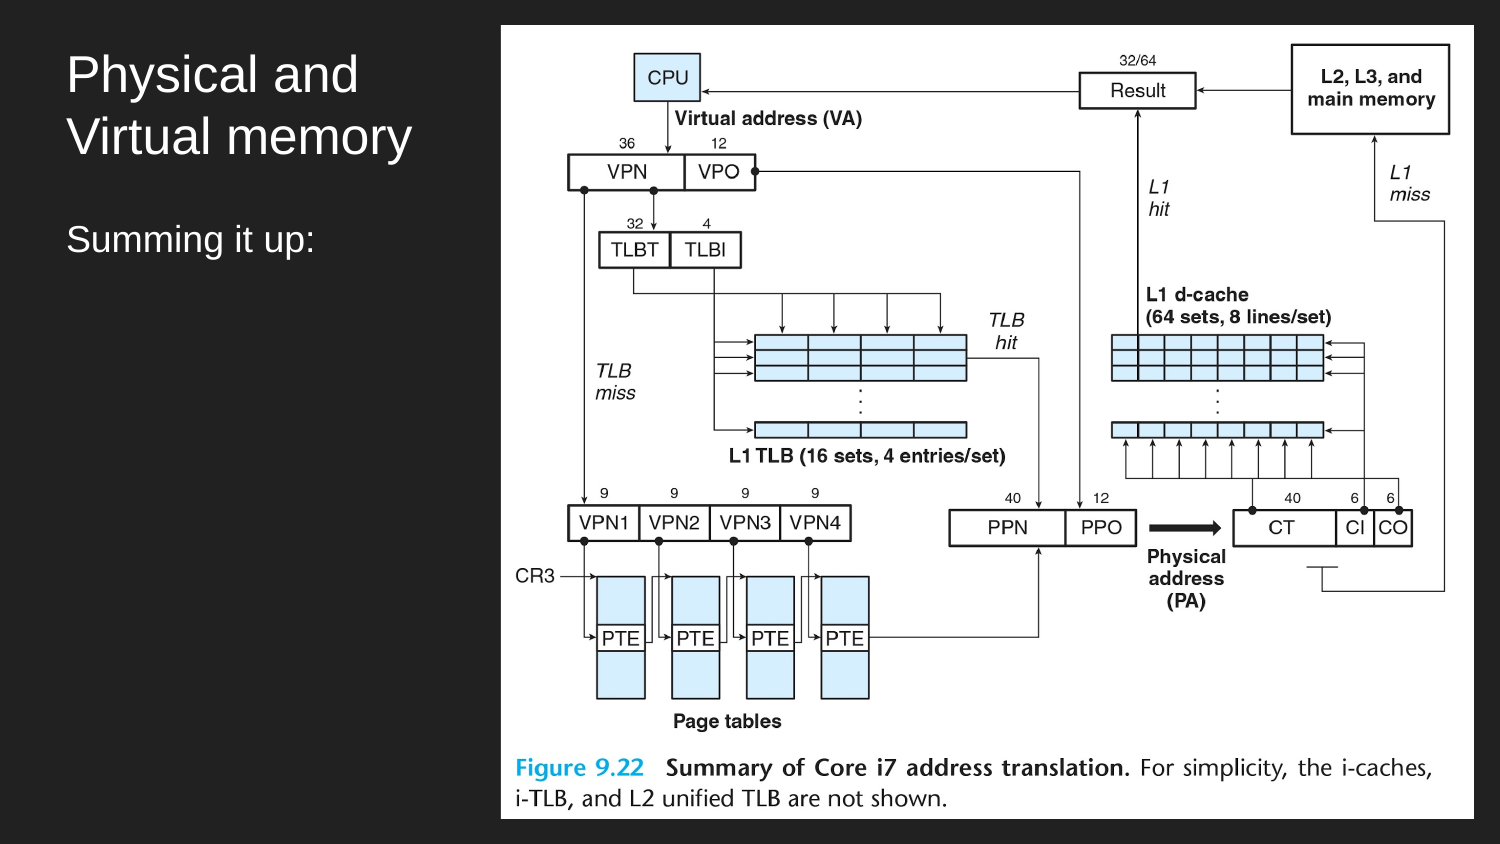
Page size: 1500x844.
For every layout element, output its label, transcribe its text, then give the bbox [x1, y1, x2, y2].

title Physical and Virtual memory [51, 25, 498, 181]
text_box Summing it up: [51, 199, 341, 275]
picture [500, 25, 1475, 819]
